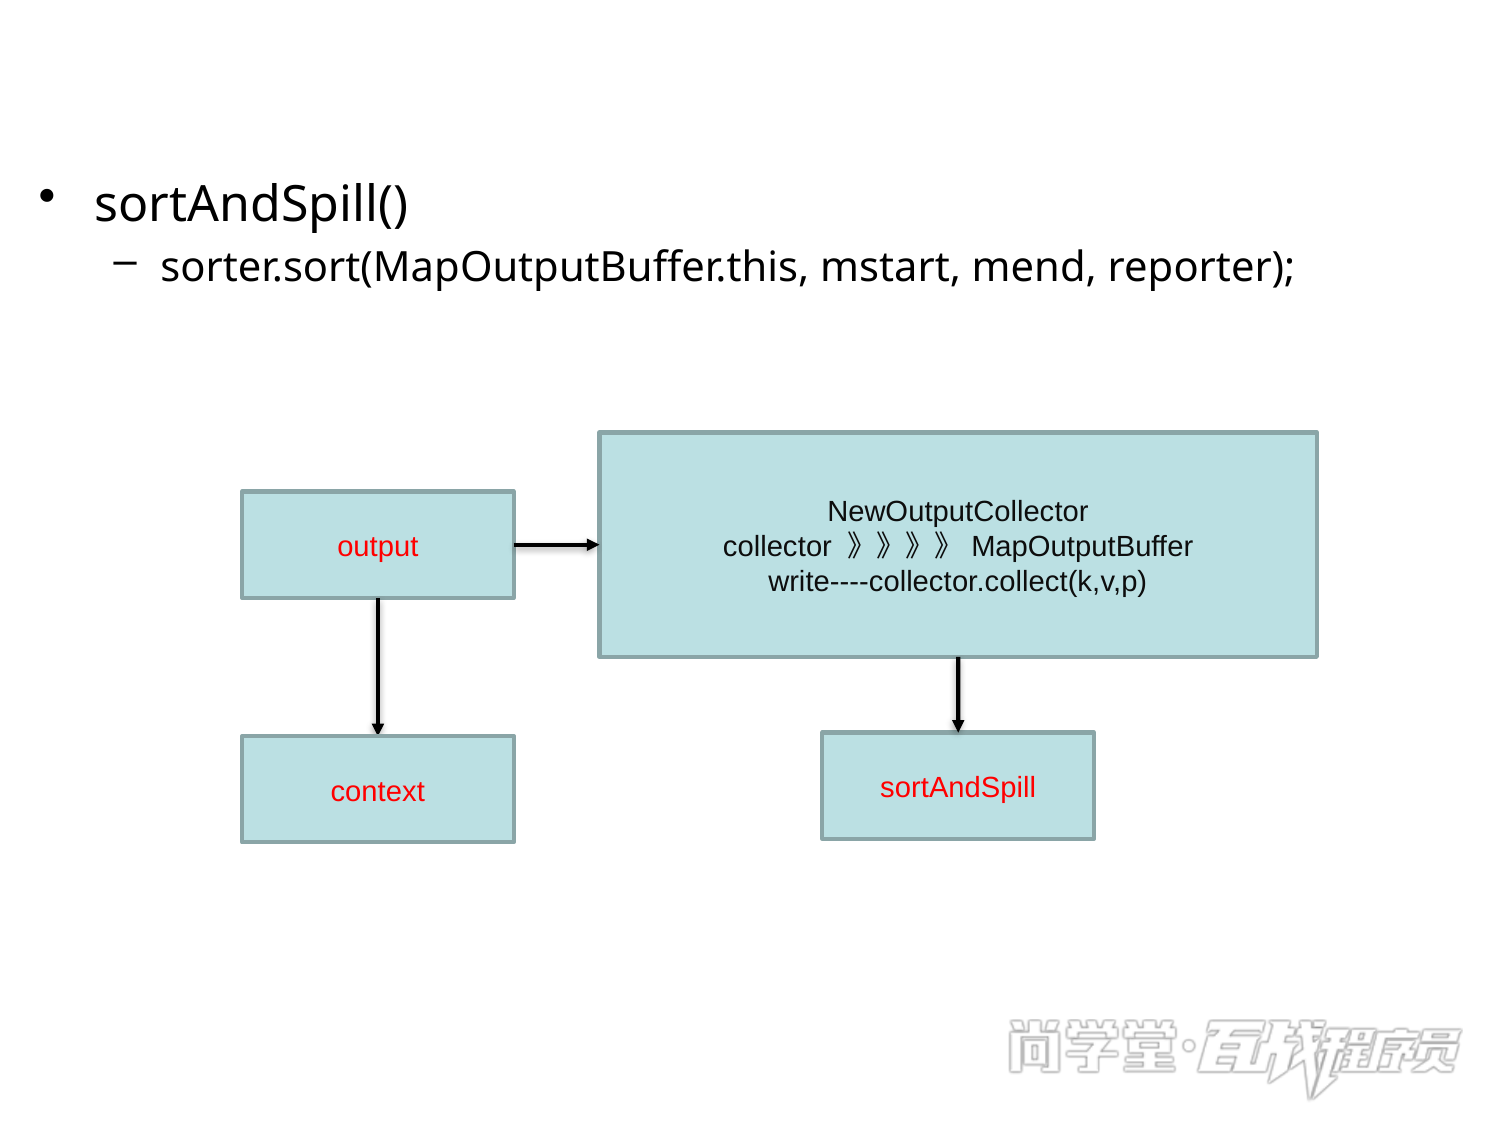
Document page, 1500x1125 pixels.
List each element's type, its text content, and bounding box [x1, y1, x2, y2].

text_box NewOutputCollector collector 》》》》MapOutputBuffer write----collector.collect(k,v,p) [597, 430, 1319, 659]
picture [1008, 1019, 1463, 1103]
text_box sortAndSpill [820, 730, 1096, 841]
text_box output [240, 489, 516, 600]
text_box context [240, 734, 516, 844]
list sortAndSpill() sorter.sort(MapOutputBuffer.this, mstart, mend, reporter); [23, 164, 1465, 997]
